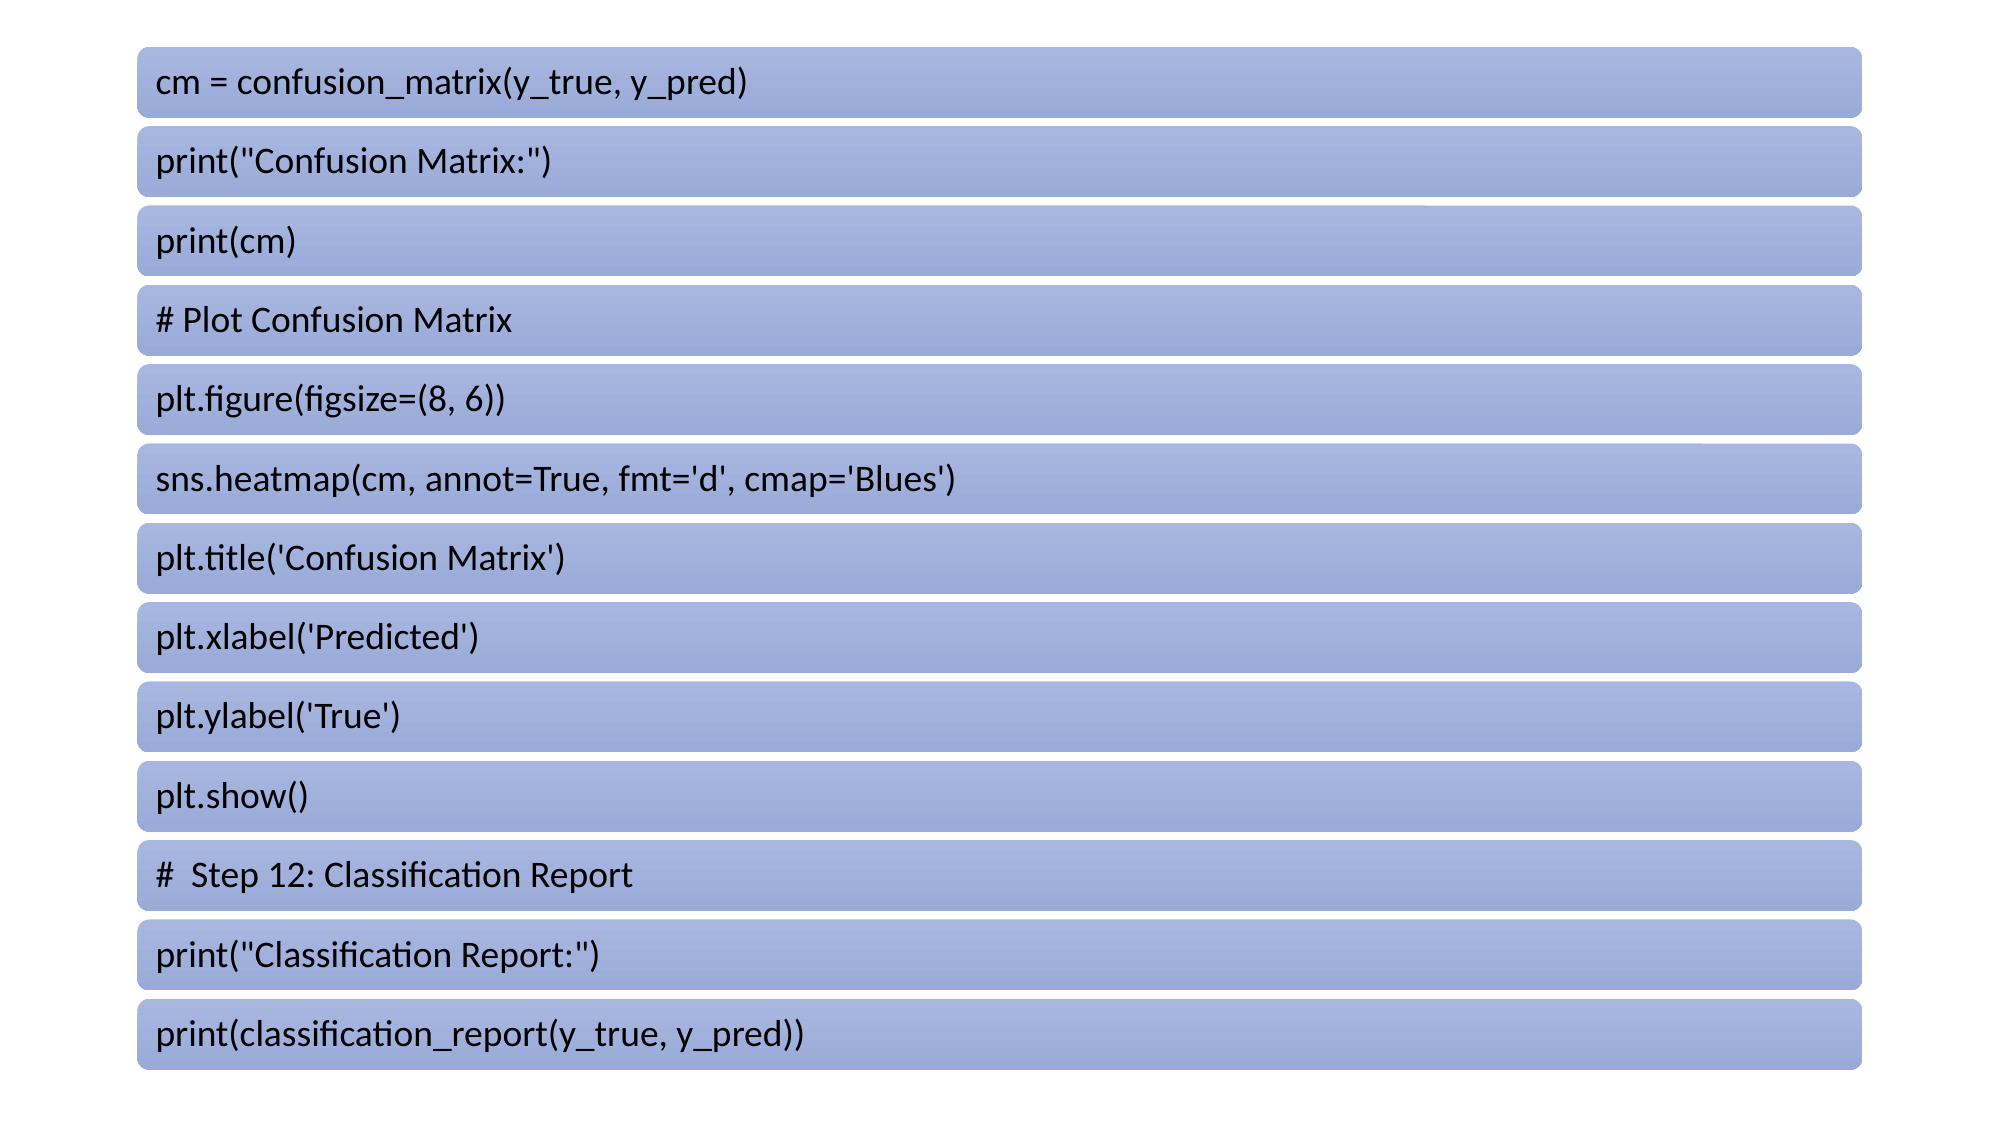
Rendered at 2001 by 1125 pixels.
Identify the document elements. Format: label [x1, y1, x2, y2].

list [137, 30, 1863, 1086]
